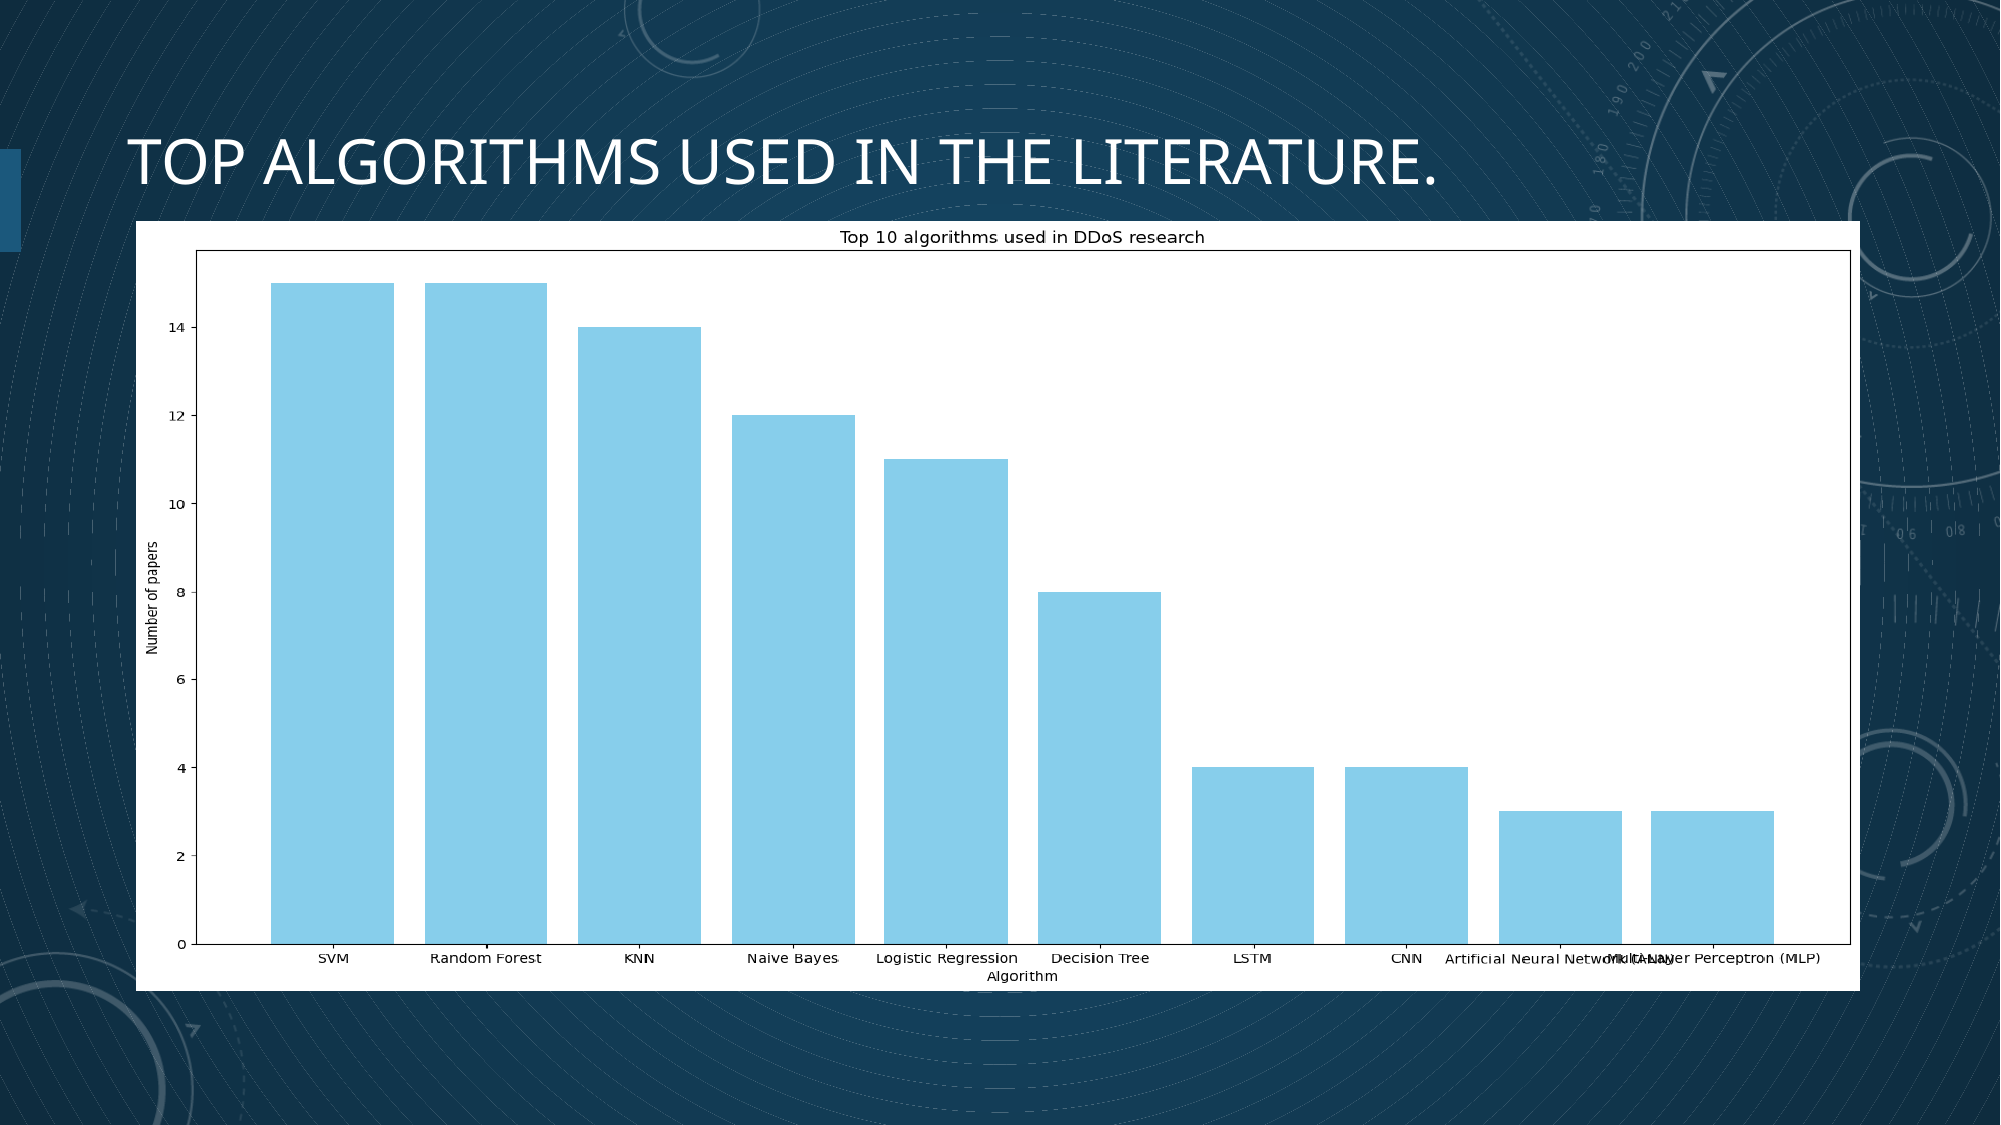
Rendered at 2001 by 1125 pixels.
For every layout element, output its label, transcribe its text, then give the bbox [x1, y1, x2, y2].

text_box Top algorithms used in the literature. [112, 99, 1891, 307]
picture [0, 0, 2000, 1125]
